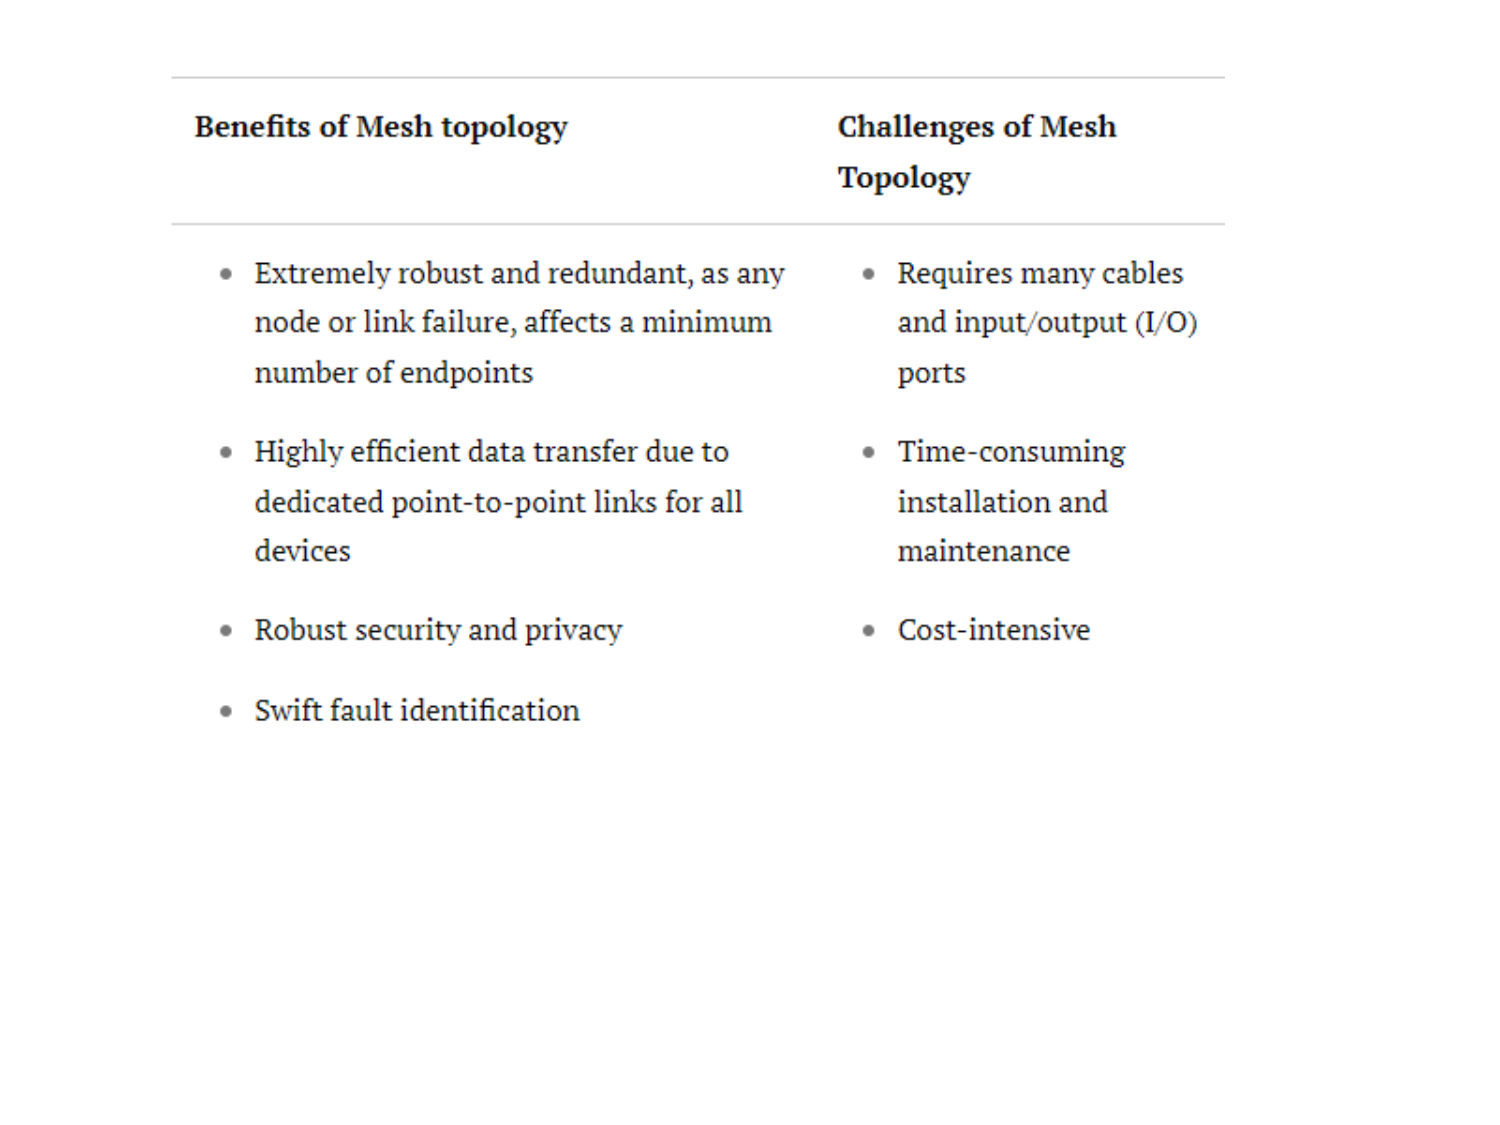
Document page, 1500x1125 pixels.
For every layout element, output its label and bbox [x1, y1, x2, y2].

picture [112, 49, 1226, 783]
